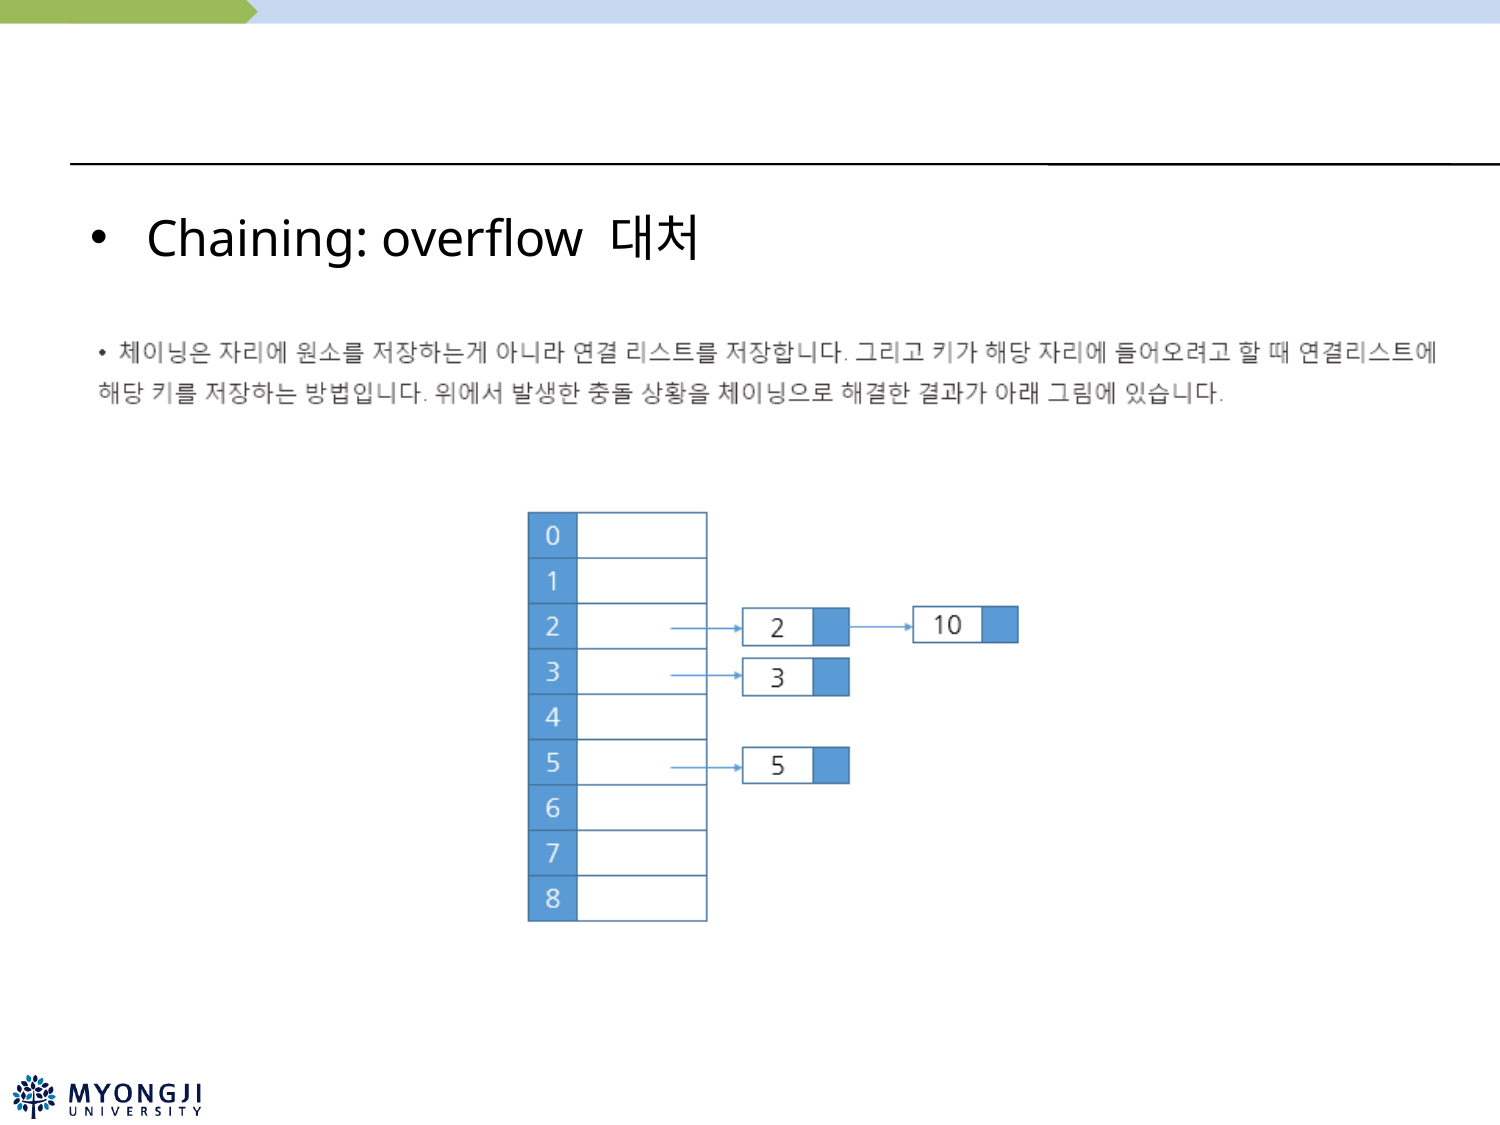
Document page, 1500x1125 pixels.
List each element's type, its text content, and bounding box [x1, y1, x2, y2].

list Chaining: overflow 대처 [75, 199, 1425, 1005]
picture [87, 337, 1446, 934]
picture [0, 1066, 256, 1125]
